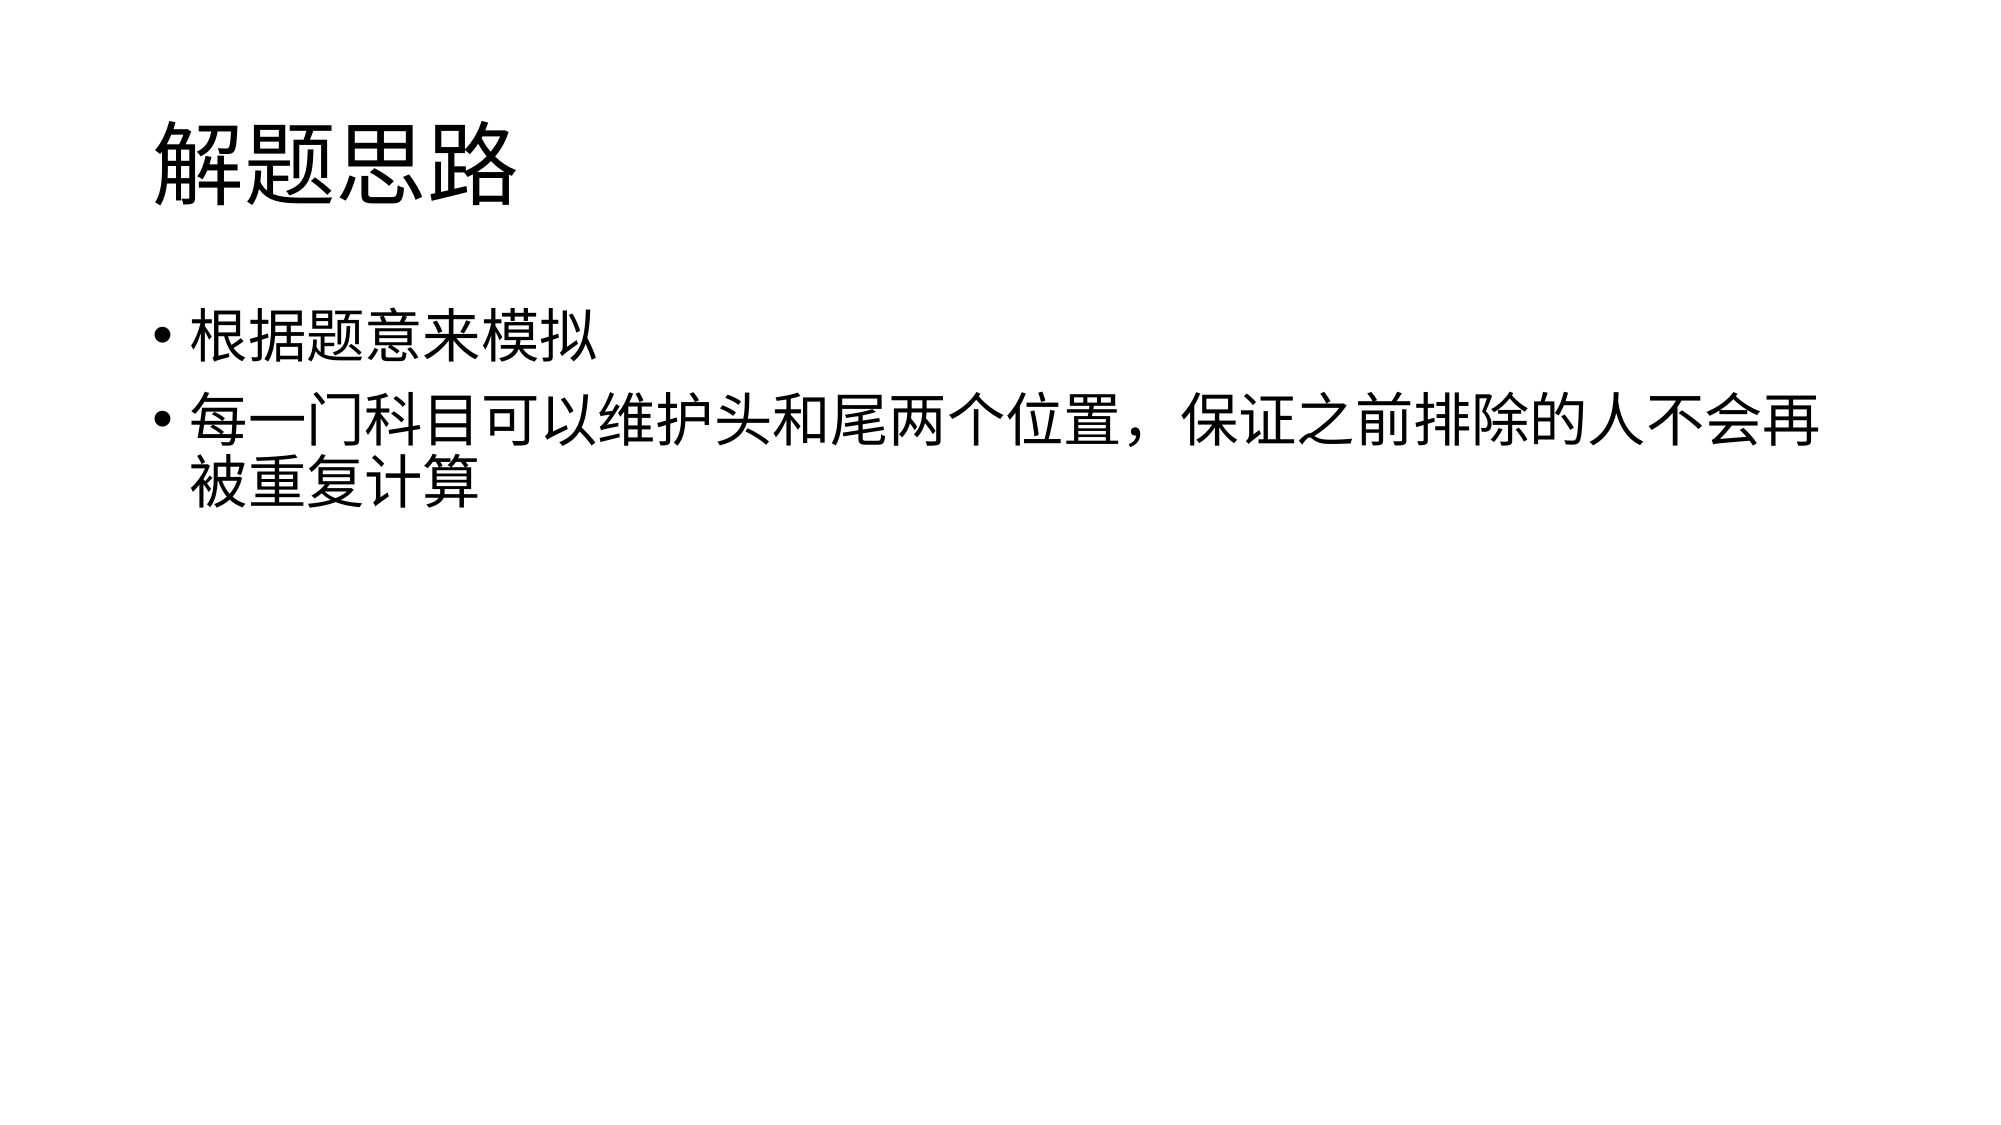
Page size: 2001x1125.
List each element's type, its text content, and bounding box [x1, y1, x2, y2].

title 解题思路 [137, 59, 1863, 278]
list 根据题意来模拟 每一门科目可以维护头和尾两个位置，保证之前排除的人不会再被重复计算 [137, 299, 1863, 1014]
